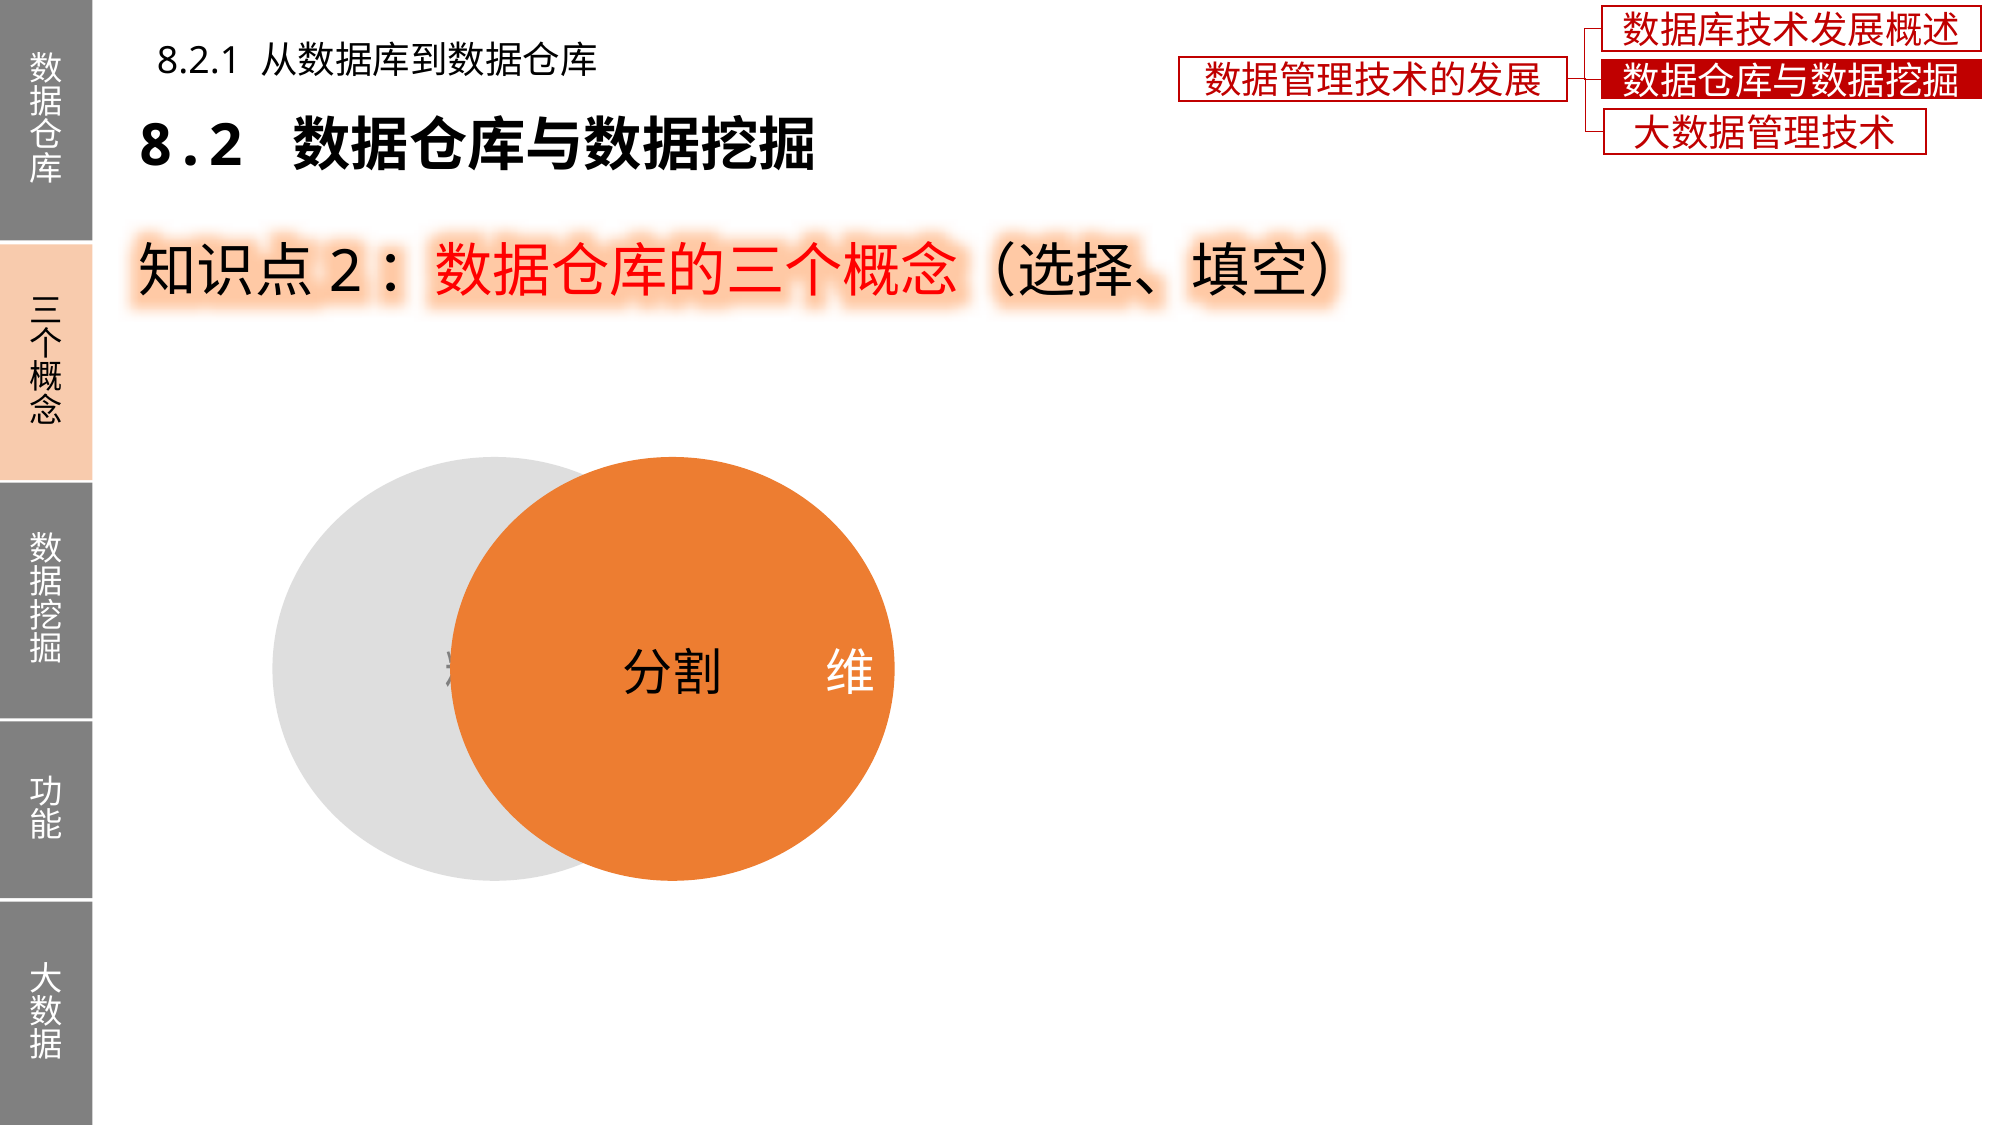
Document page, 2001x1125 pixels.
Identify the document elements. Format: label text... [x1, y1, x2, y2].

text_box 数据管理技术的发展 [120, 165, 1568, 172]
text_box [1566, 78, 1605, 132]
text_box 数据库技术发展概述 [1601, 5, 1982, 52]
text_box 知识点2：数据仓库的三个概念（选择、填空） [120, 172, 1945, 329]
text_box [272, 456, 1606, 881]
text_box 8.2 数据仓库与数据挖掘 [120, 97, 1568, 154]
text_box 数据管理技术的发展 [120, 155, 1568, 160]
text_box 8.2 数据仓库与数据挖掘 [118, 170, 1949, 335]
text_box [0, 0, 93, 1125]
text_box 数据仓库与数据挖掘 [1602, 59, 1982, 99]
text_box 大数据管理技术 [1603, 108, 1927, 155]
text_box 数据管理技术的发展 [120, 160, 1568, 164]
text_box 数据管理技术的发展 [1178, 56, 1566, 102]
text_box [1566, 28, 1602, 78]
text_box 8.2.1 从数据库到数据仓库 [142, 28, 613, 89]
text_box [114, 166, 1954, 339]
